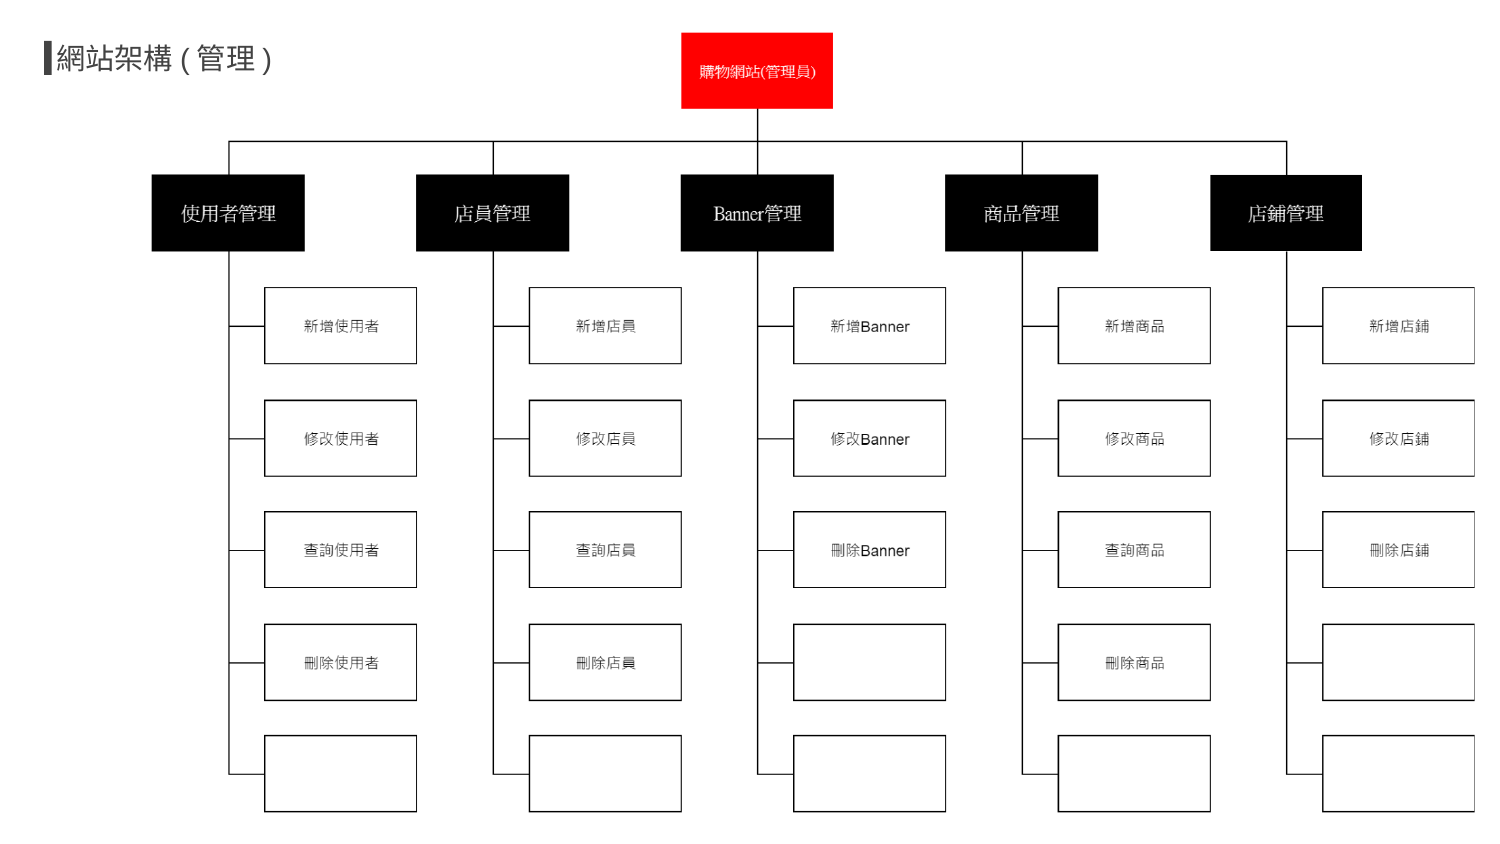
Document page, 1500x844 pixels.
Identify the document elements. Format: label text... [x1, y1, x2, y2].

text_box 網站架構(管理) [0, 25, 113, 91]
text_box [44, 40, 52, 75]
picture [118, 0, 1500, 844]
